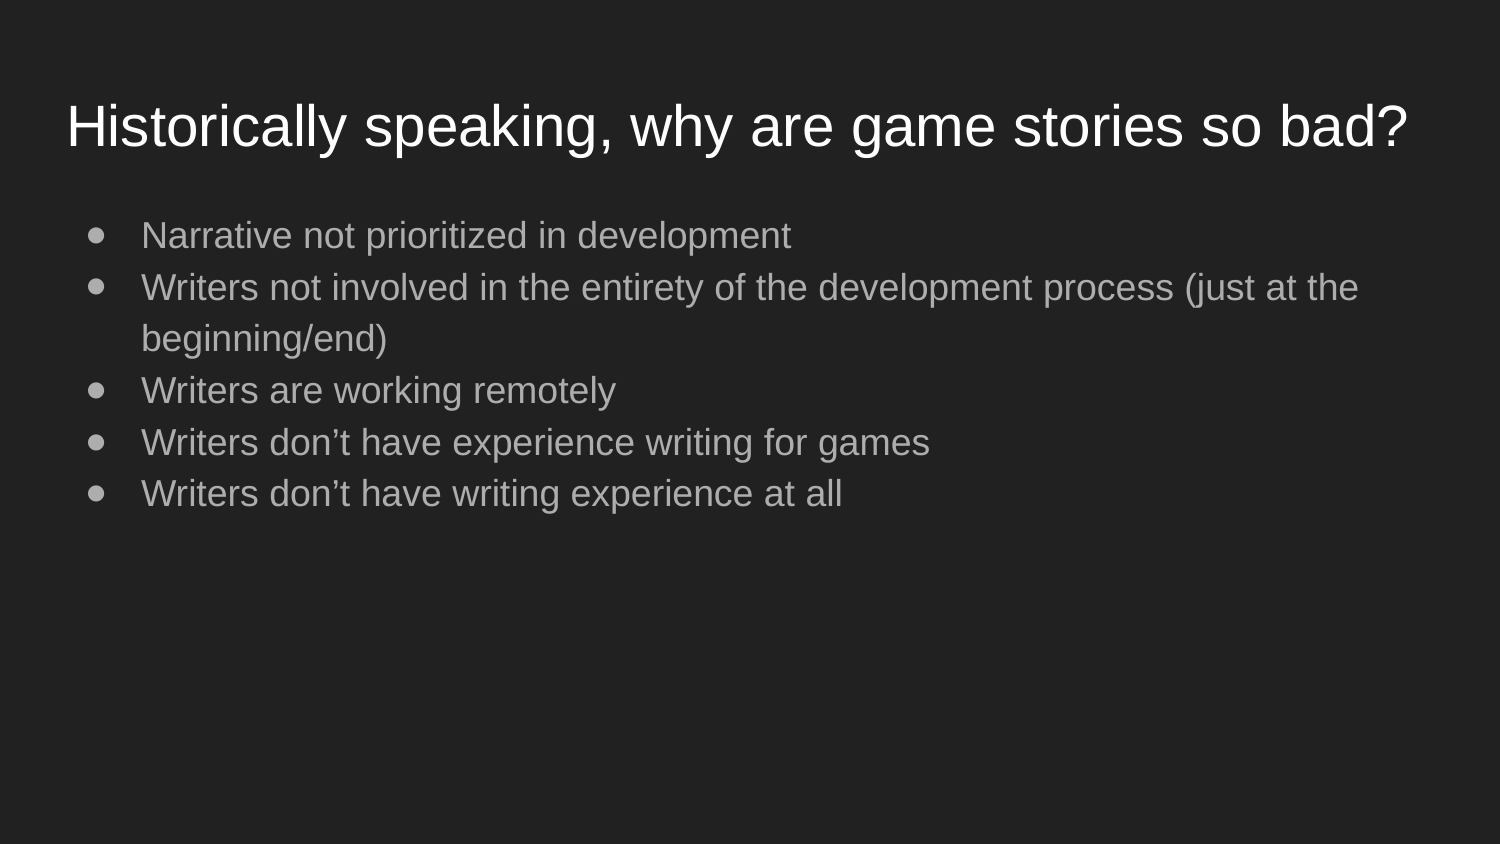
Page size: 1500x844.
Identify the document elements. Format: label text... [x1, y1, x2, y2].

title Historically speaking, why are game stories so bad? [51, 72, 1449, 167]
list Narrative not prioritized in development Writers not involved in the entirety of the development process (just at the beginning/end) Writers are working remotely Writers don’t have experience writing for games Writers don’t have writing experience at all [51, 189, 1449, 750]
